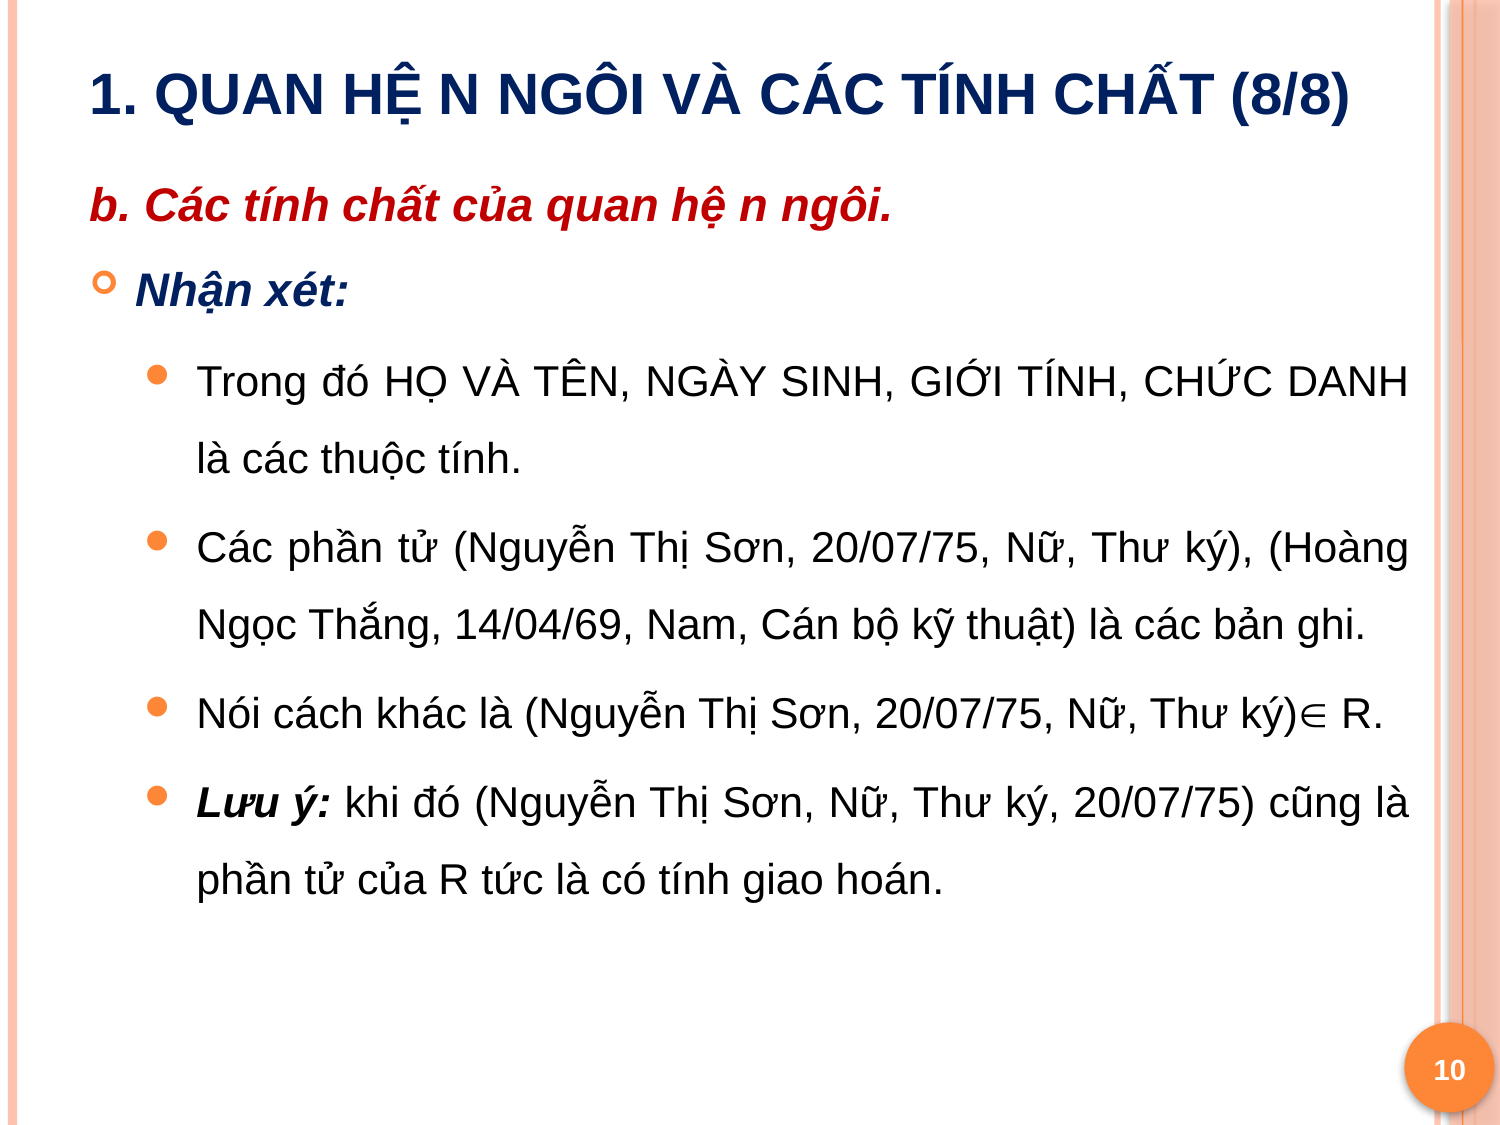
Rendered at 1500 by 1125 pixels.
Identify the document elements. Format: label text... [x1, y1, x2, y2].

slide_number 10 [1400, 1025, 1500, 1112]
list b. Các tính chất của quan hệ n ngôi. Nhận xét: Trong đó HỌ VÀ TÊN, NGÀY SINH, GIỚI TÍNH, CHỨC DANH là các thuộc tính. Các phần tử (Nguyễn Thị Sơn, 20/07/75, Nữ, Thư ký), (Hoàng Ngọc Thắng, 14/04/69, Nam, Cán bộ kỹ thuật) là các bản ghi. Nói cách khác là (Nguyễn Thị Sơn, 20/07/75, Nữ, Thư ký) R. Lưu ý: khi đó (Nguyễn Thị Sơn, Nữ, Thư ký, 20/07/75) cũng là phần tử của R tức là có tính giao hoán. [75, 149, 1425, 1062]
title 1. Quan hệ n ngôi và các tính chất (8/8) [75, 45, 1425, 138]
